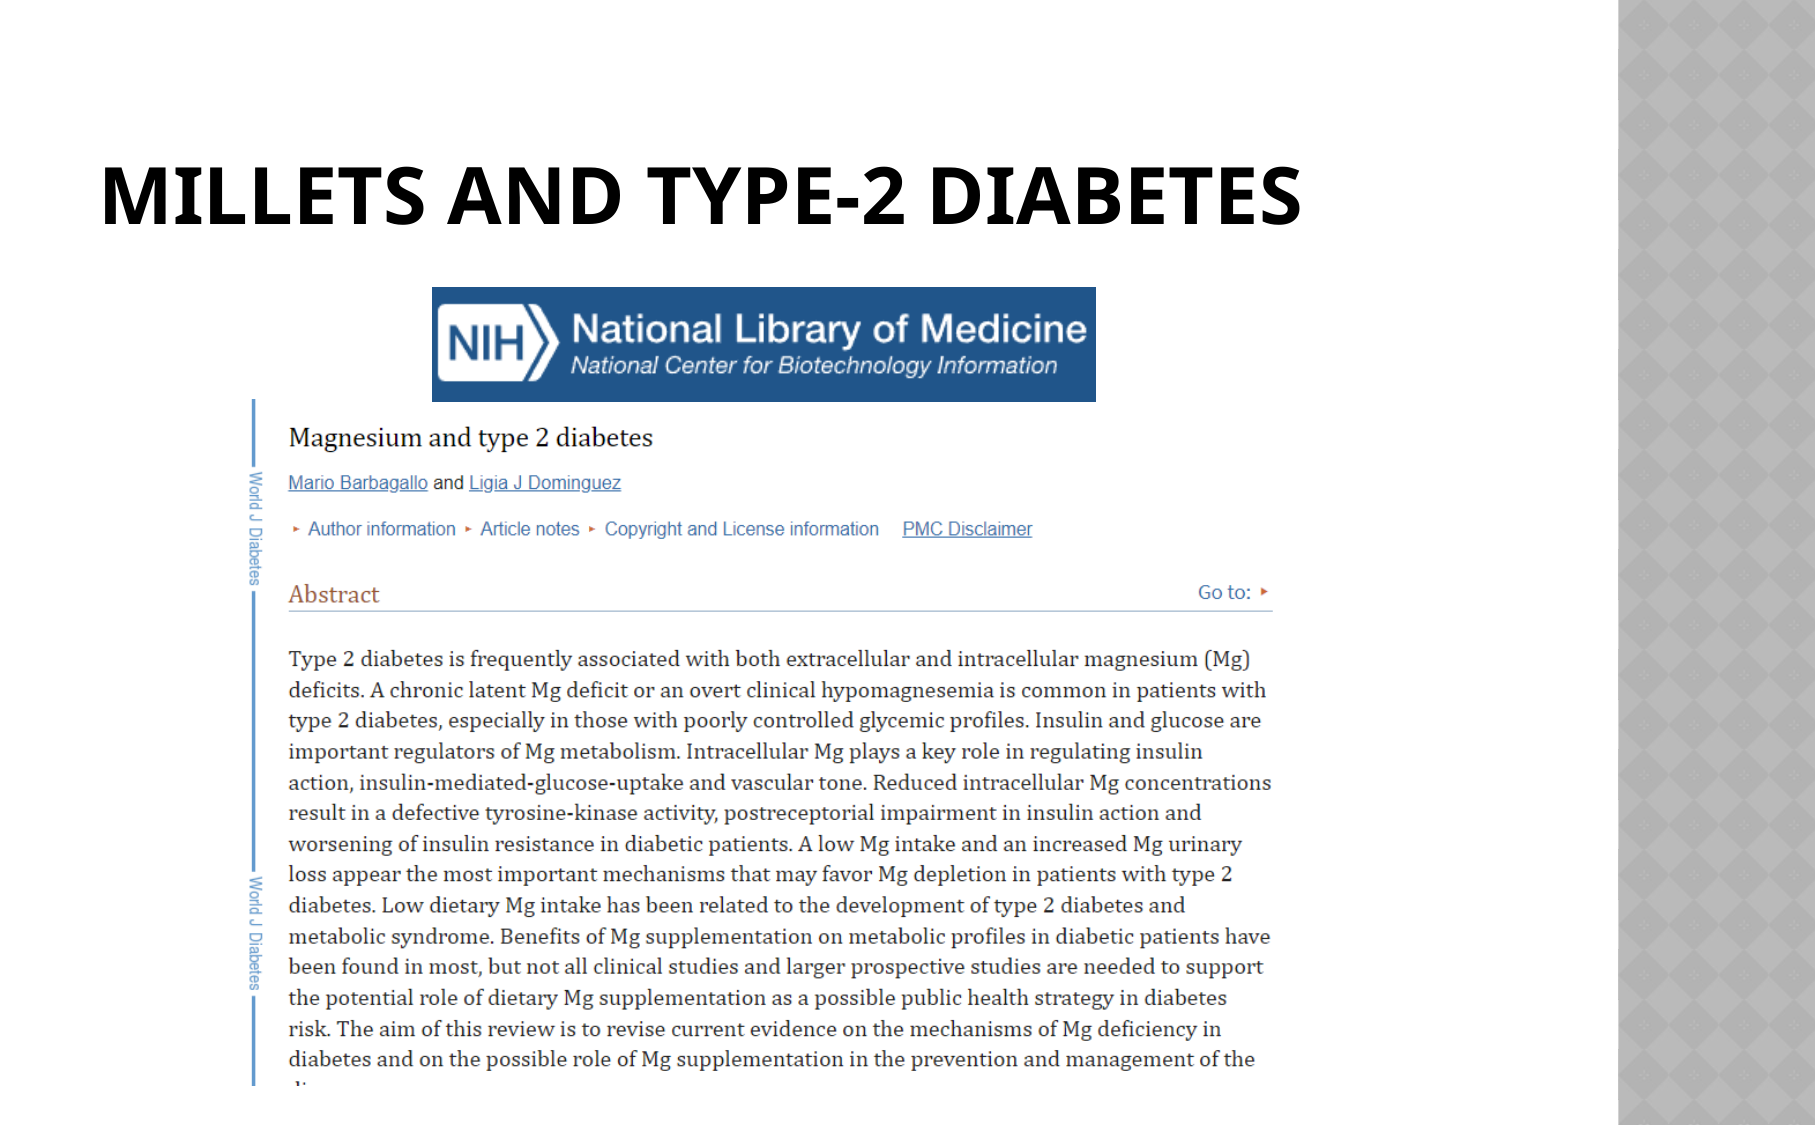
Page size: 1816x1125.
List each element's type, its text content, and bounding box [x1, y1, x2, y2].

title Millets and type-2 diabetes [90, 52, 1529, 240]
picture [432, 287, 1096, 402]
picture [244, 399, 1296, 1086]
